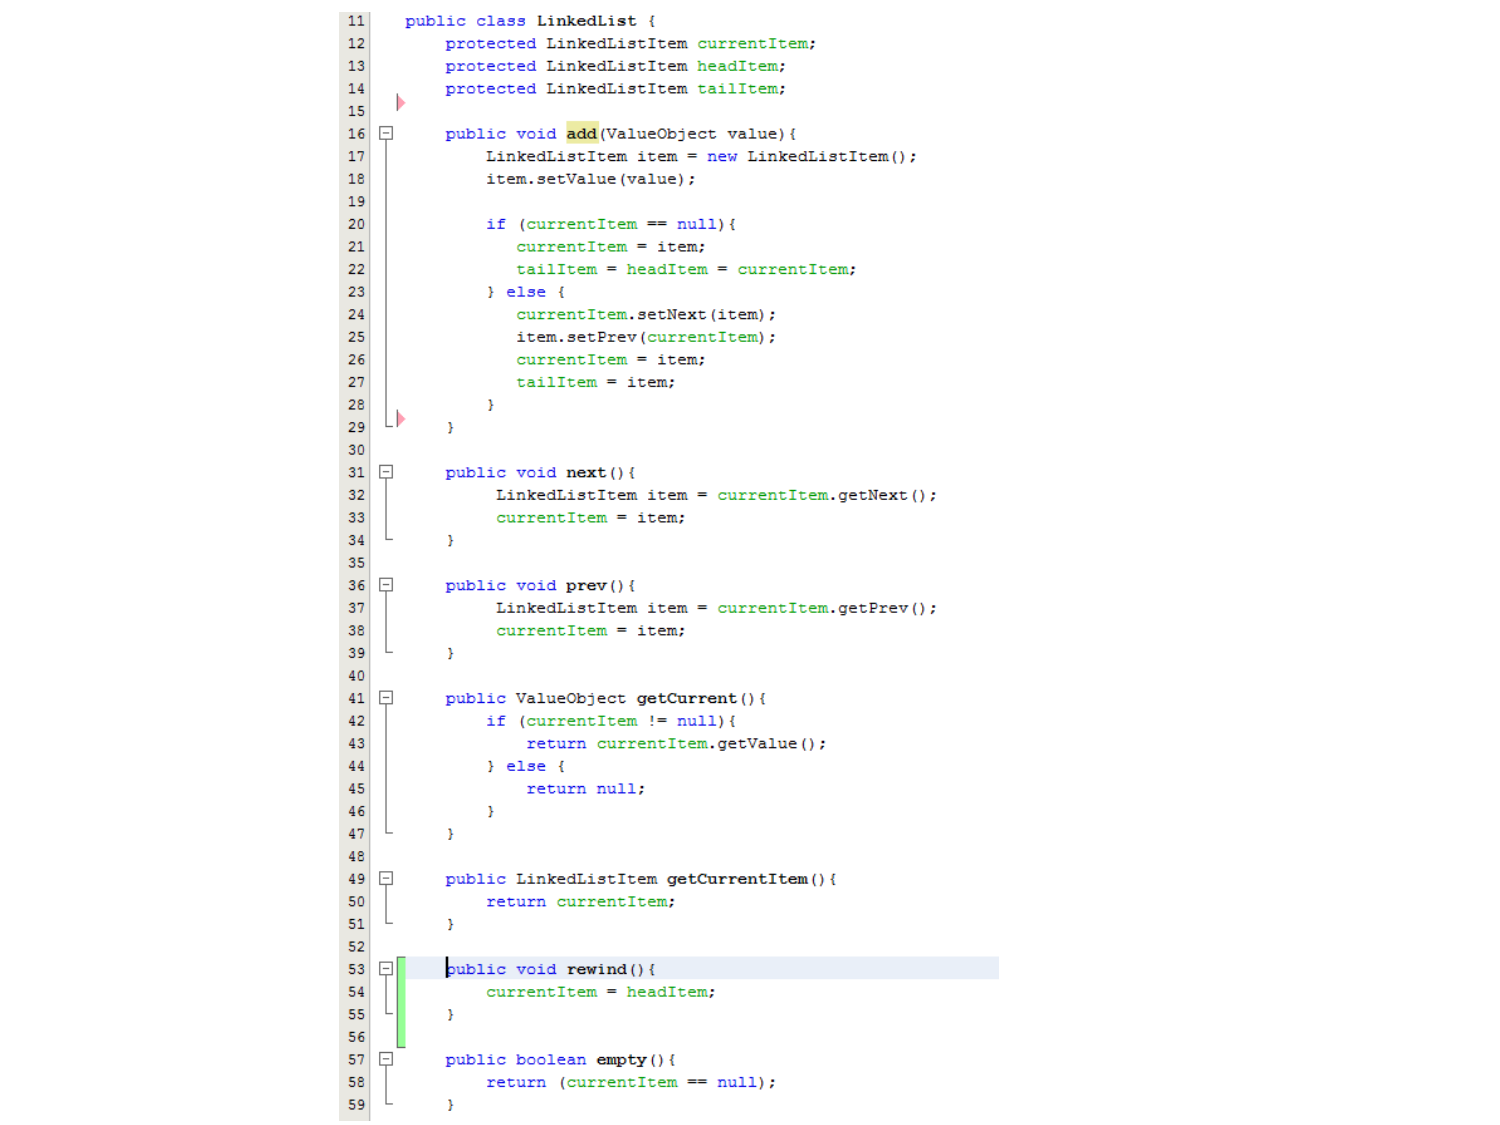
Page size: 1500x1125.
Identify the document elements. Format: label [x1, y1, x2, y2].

picture [339, 12, 999, 1121]
